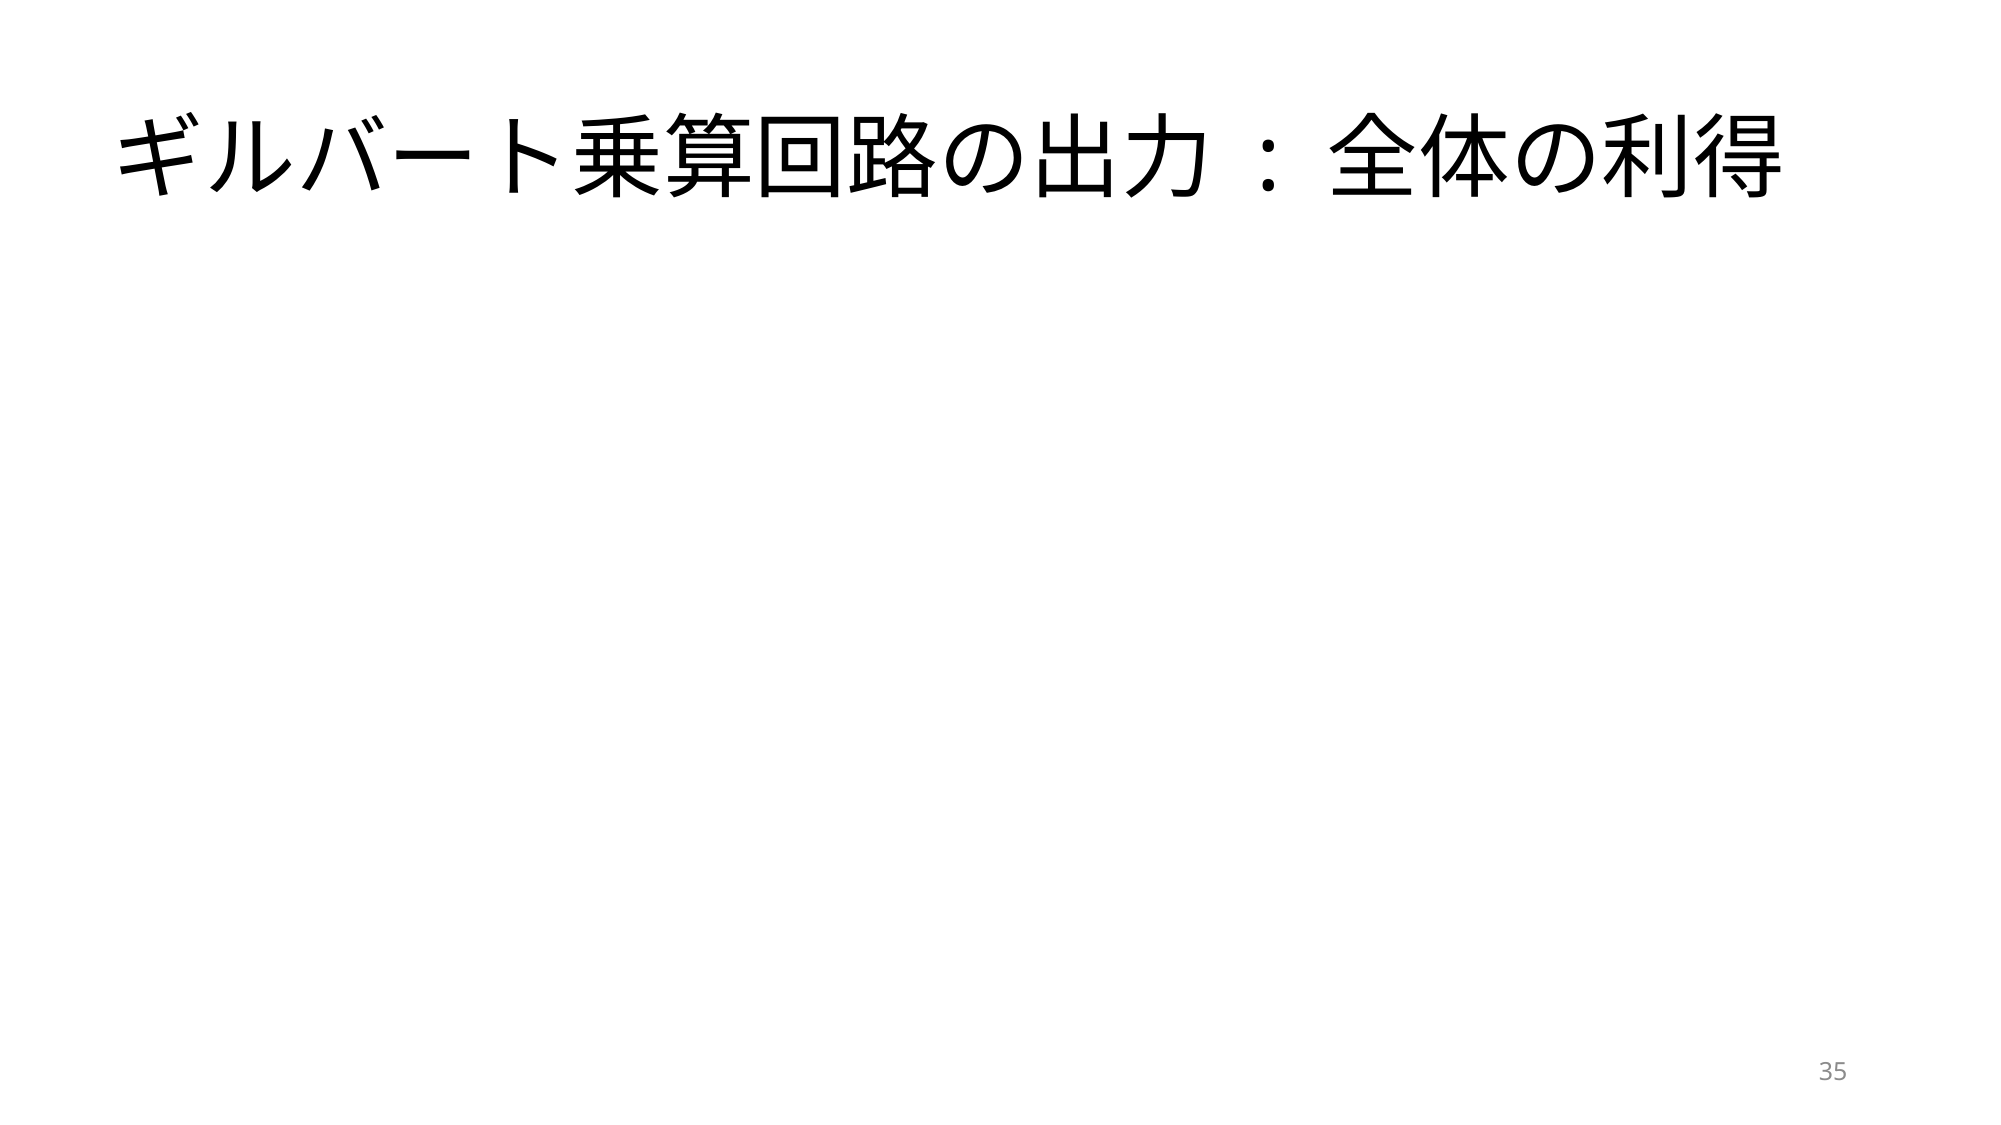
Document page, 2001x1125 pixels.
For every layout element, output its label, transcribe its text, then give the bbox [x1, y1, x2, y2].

title ギルバート乗算回路の出力 : 全体の利得 [97, 51, 1903, 270]
slide_number 35 [1412, 1042, 1863, 1103]
